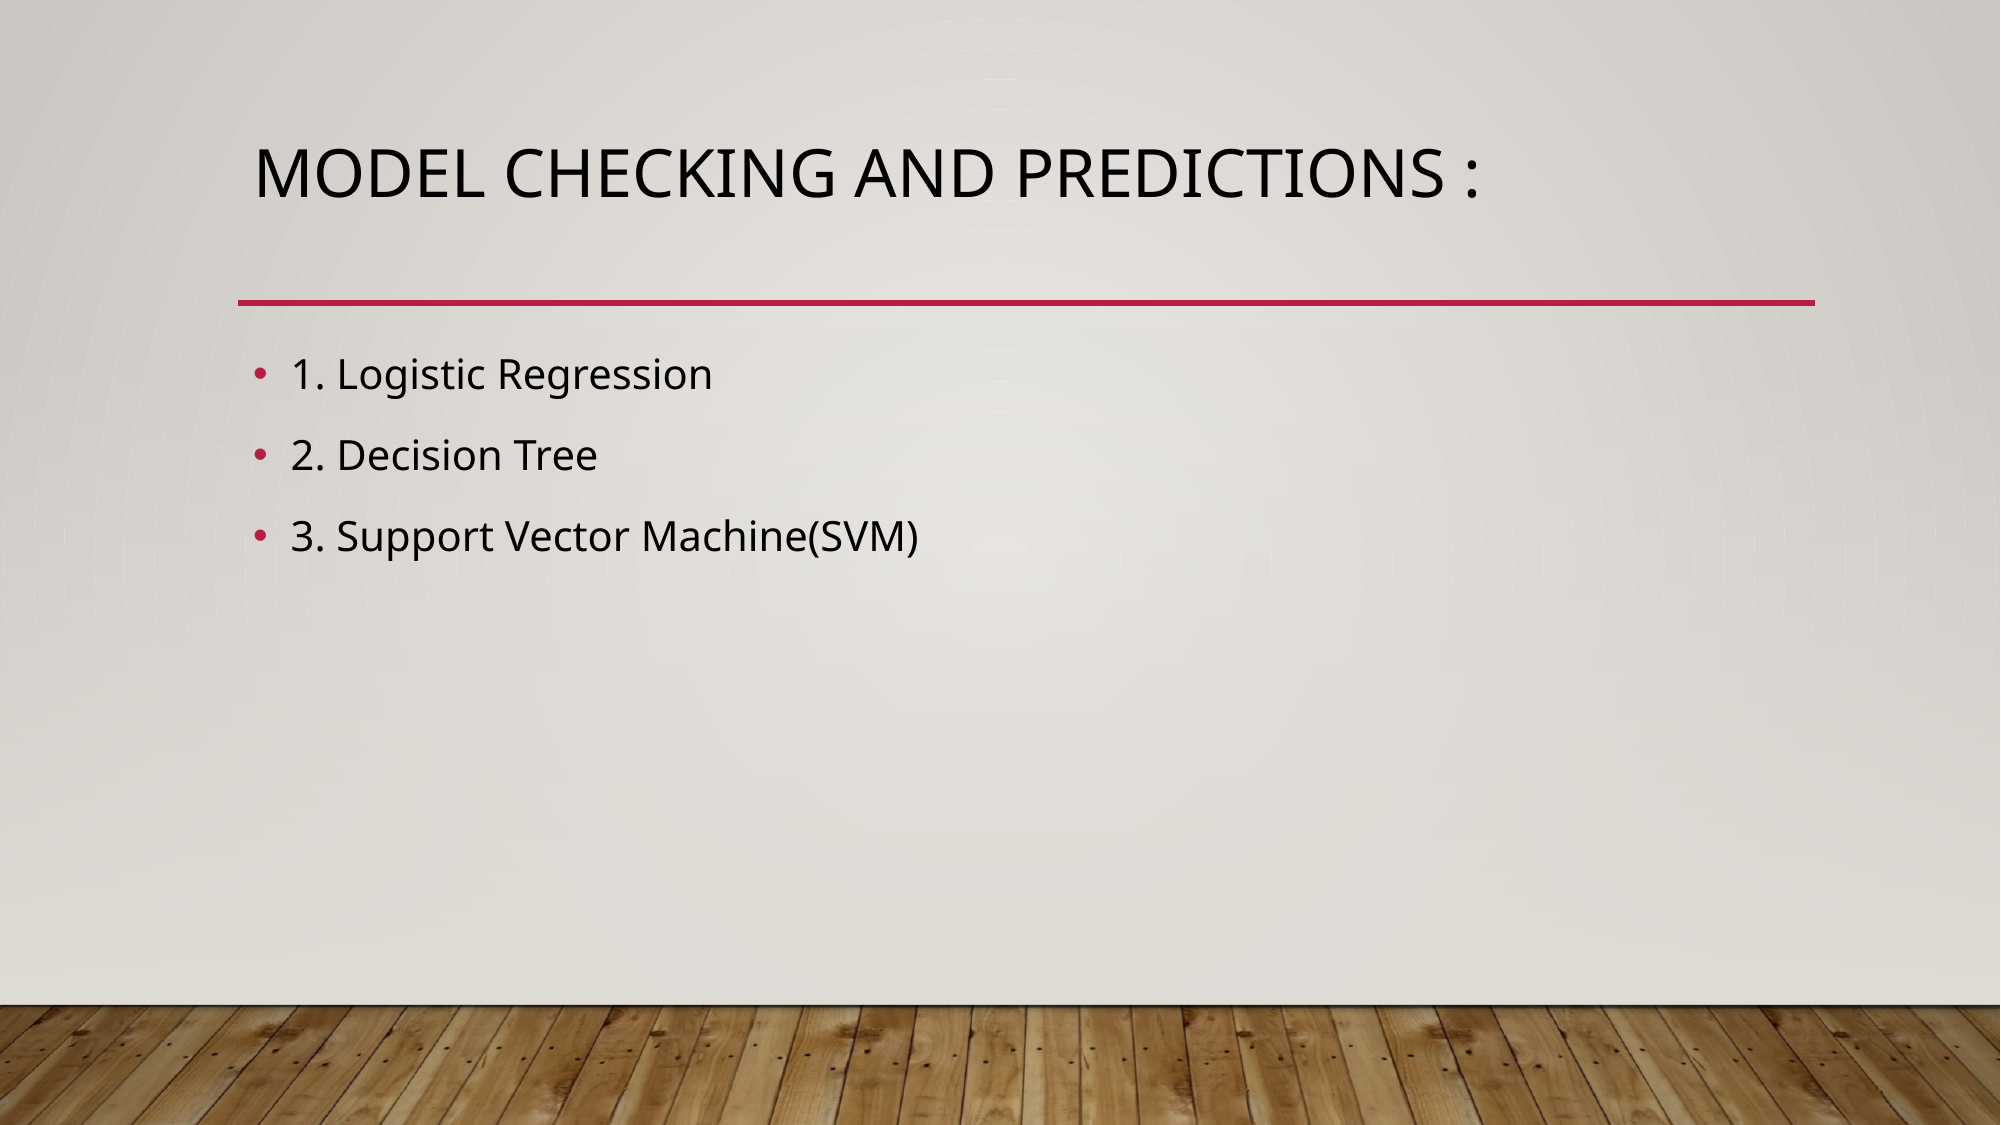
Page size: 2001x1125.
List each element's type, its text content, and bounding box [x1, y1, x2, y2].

picture [0, 1005, 2000, 1125]
list 1. Logistic Regression 2. Decision Tree 3. Support Vector Machine(SVM) [238, 330, 1814, 897]
title Model Checking and Predictions : [238, 131, 1814, 305]
